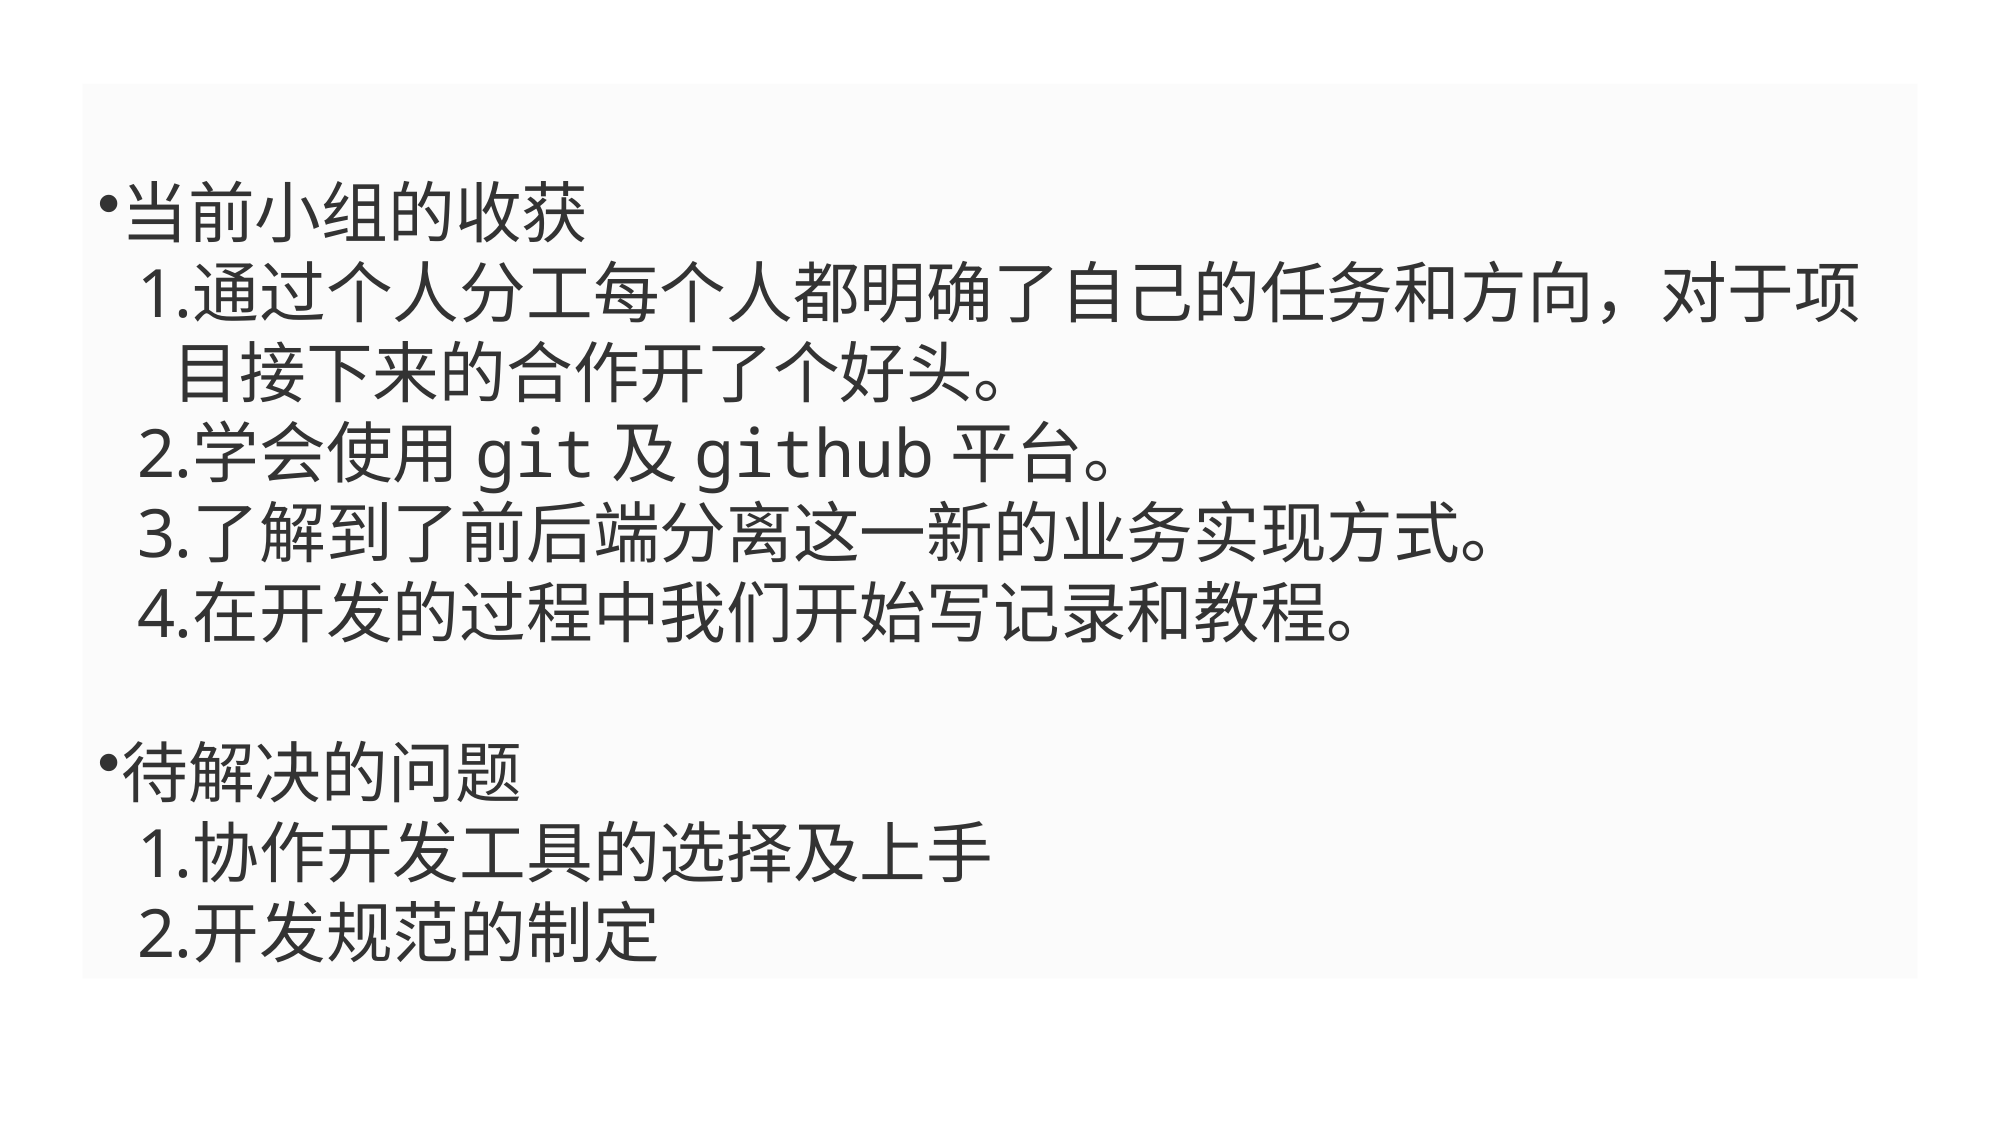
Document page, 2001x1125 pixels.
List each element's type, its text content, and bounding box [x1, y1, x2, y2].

text_box 当前小组的收获 通过个人分工每个人都明确了自己的任务和方向，对于项目接下来的合作开了个好头。 学会使用git及github平台。 了解到了前后端分离这一新的业务实现方式。 在开发的过程中我们开始写记录和教程。 待解决的问题 协作开发工具的选择及上手 开发规范的制定 [82, 83, 1918, 979]
